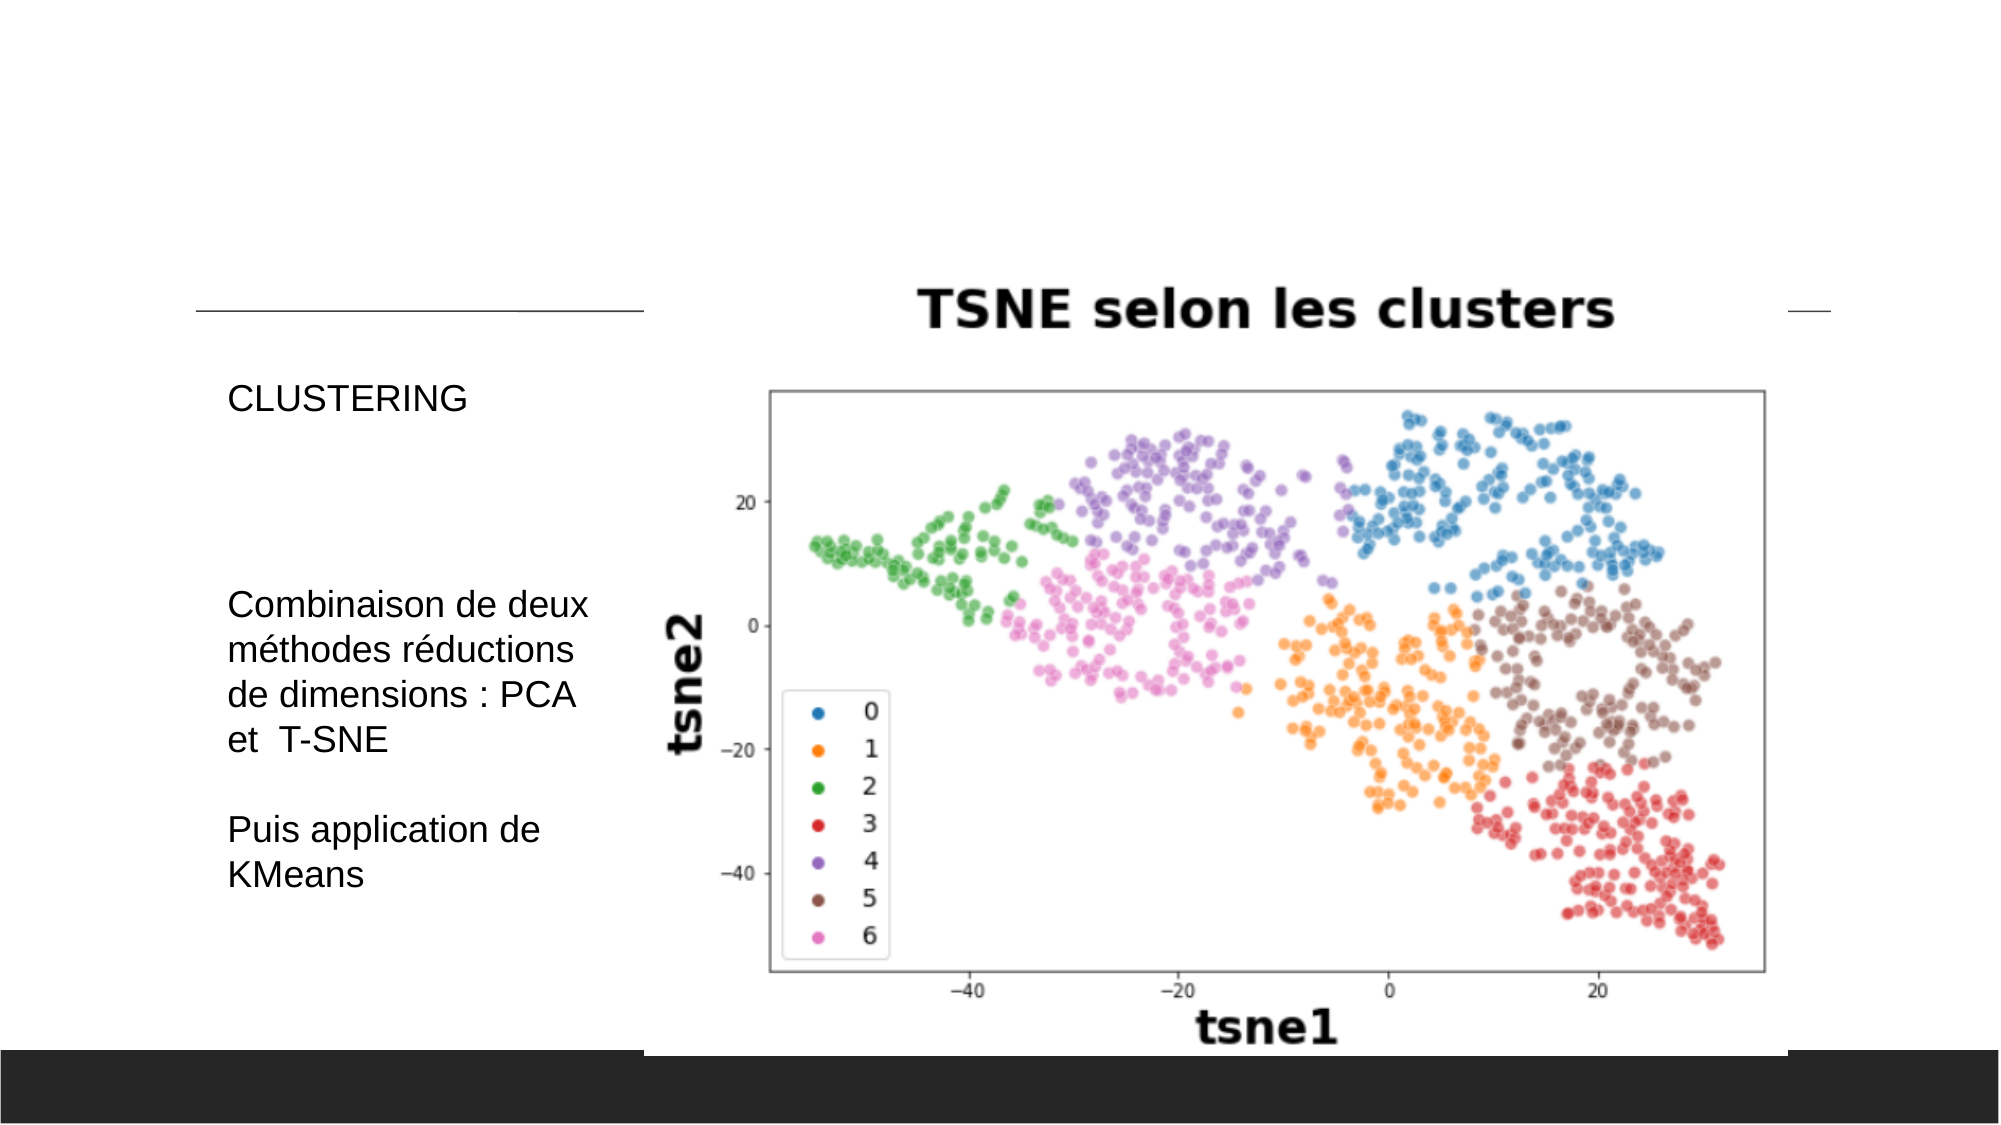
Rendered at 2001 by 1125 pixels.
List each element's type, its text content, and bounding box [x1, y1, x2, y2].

text_box CLUSTERING [212, 366, 639, 426]
text_box Combinaison de deux méthodes réductions de dimensions : PCA et T-SNE Puis application de KMeans [212, 572, 626, 903]
picture [644, 283, 1788, 1056]
